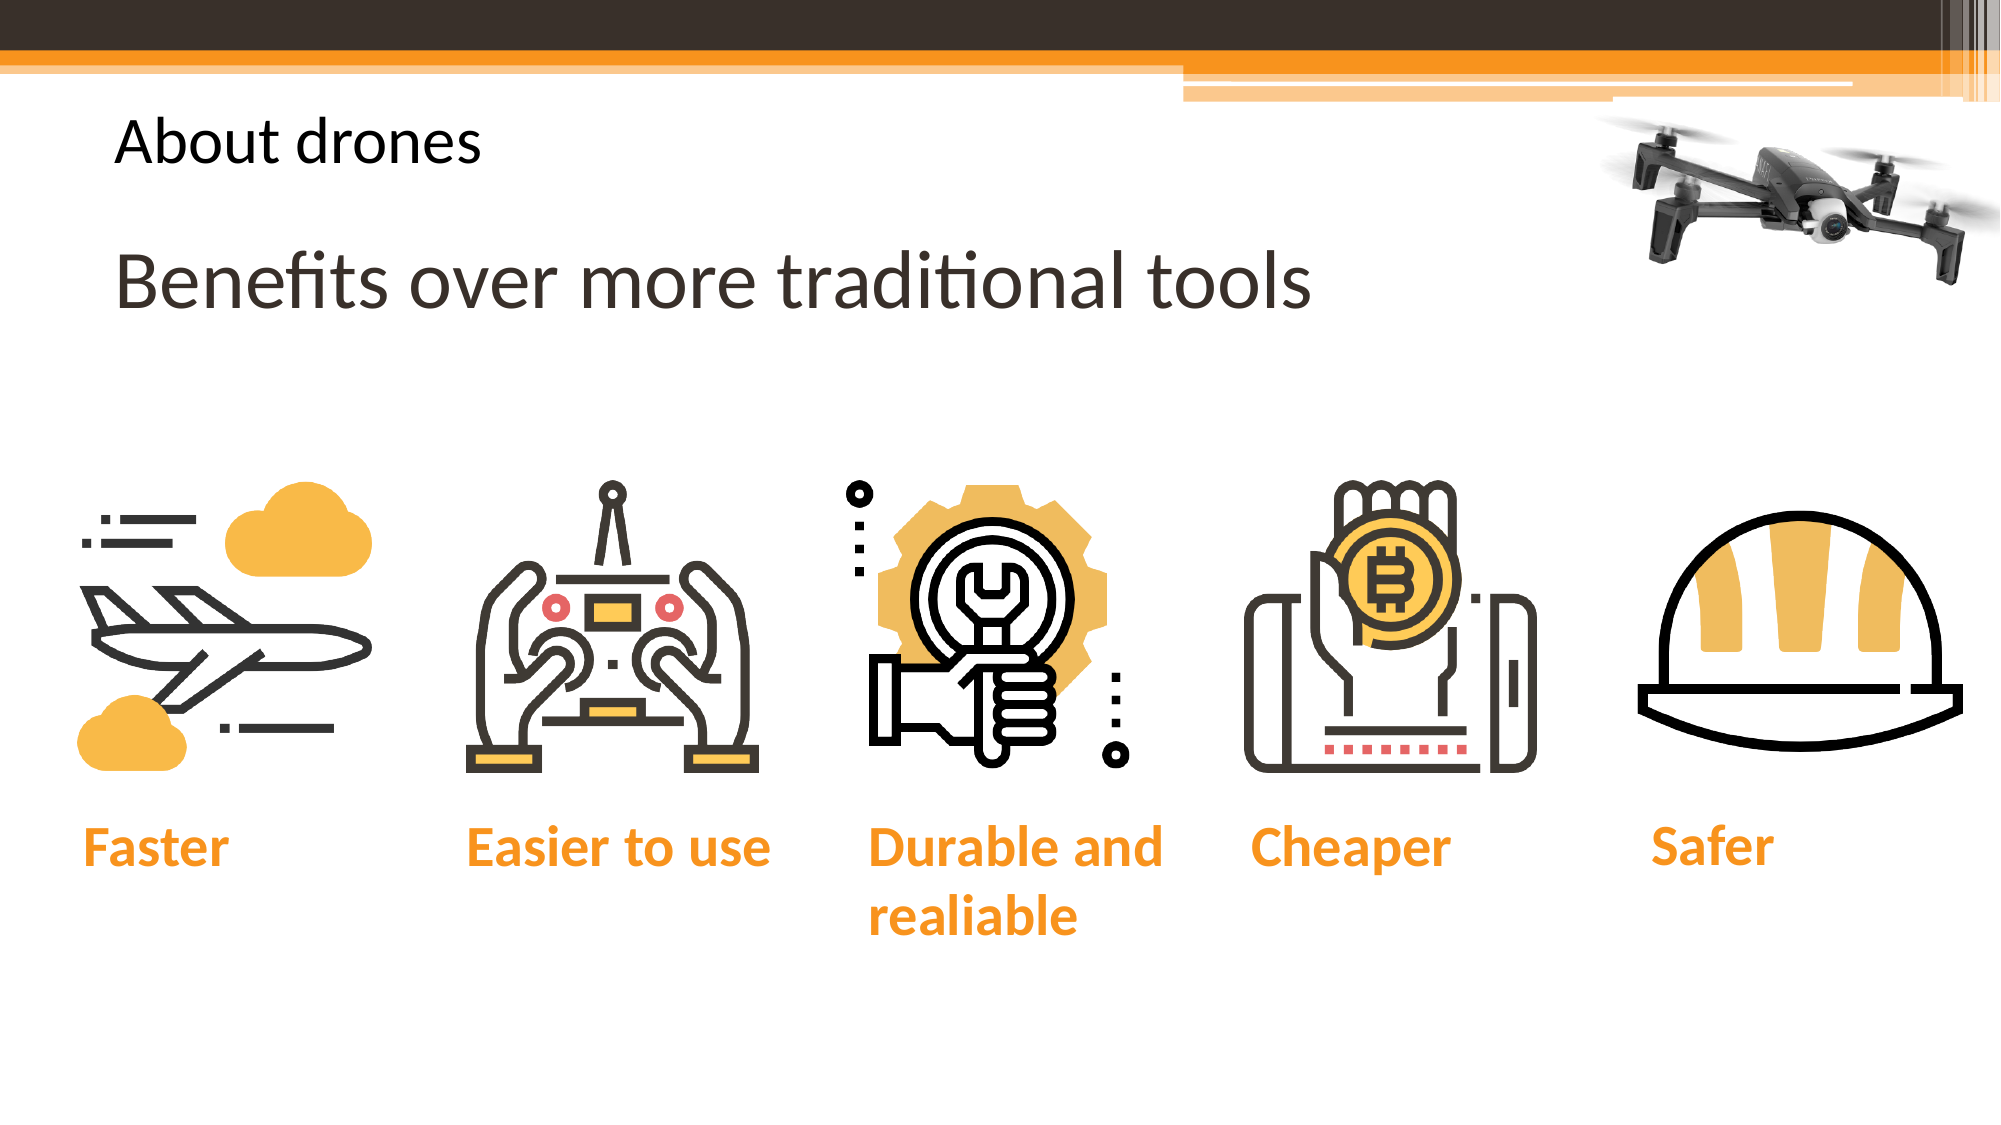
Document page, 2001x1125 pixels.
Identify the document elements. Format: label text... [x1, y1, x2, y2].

title Benefits over more traditional tools [99, 187, 1900, 363]
list Faster [50, 800, 601, 1125]
list Safer [1618, 800, 2000, 1125]
list Durable and realiable [836, 800, 1387, 1125]
picture [1532, 101, 2001, 360]
picture [841, 480, 1134, 773]
picture [466, 480, 759, 773]
list Cheaper [1218, 801, 1618, 1125]
picture [1244, 480, 1537, 773]
picture [77, 479, 372, 773]
picture [1632, 463, 1968, 799]
list Easier to use [434, 801, 836, 1125]
